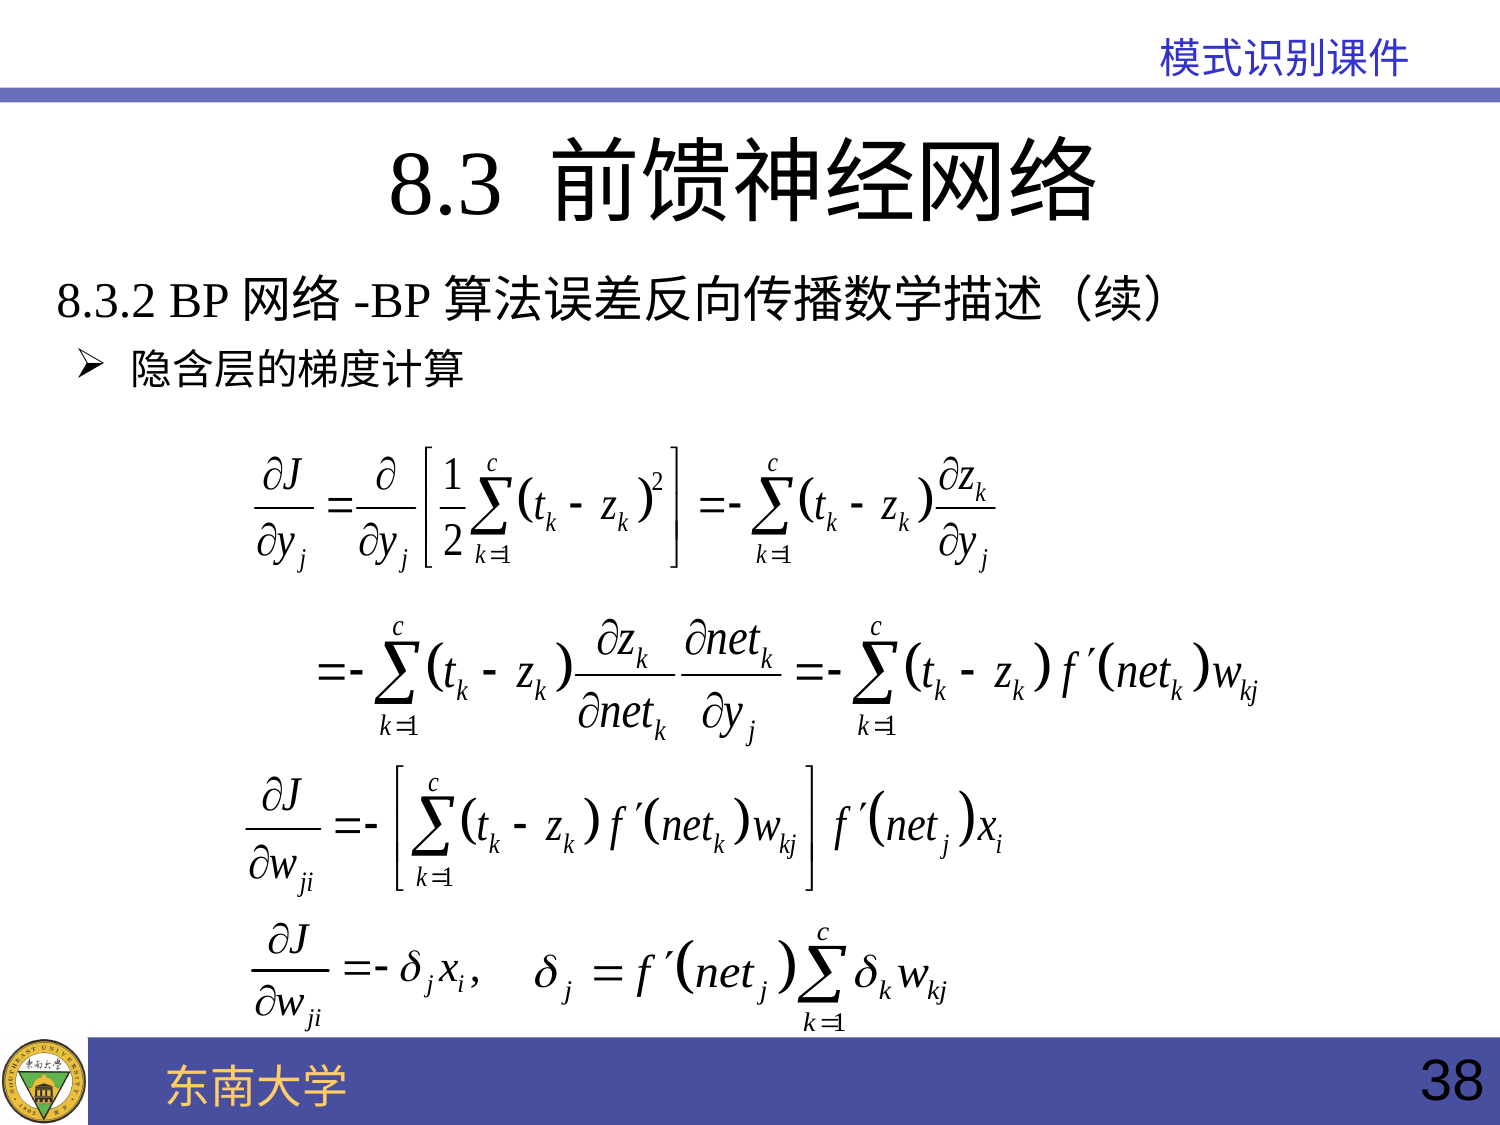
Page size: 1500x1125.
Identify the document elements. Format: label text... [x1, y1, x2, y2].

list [252, 444, 998, 578]
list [243, 763, 1006, 901]
text_box 隐含层的梯度计算 [59, 336, 480, 401]
picture [0, 1038, 88, 1125]
text_box 8.3.2 BP网络-BP算法误差反向传播数学描述（续） [41, 260, 1209, 335]
text_box 8.3 前馈神经网络 [112, 99, 1376, 256]
text_box 38 [1401, 1034, 1500, 1110]
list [532, 916, 956, 1036]
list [312, 609, 1266, 750]
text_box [249, 917, 482, 1036]
